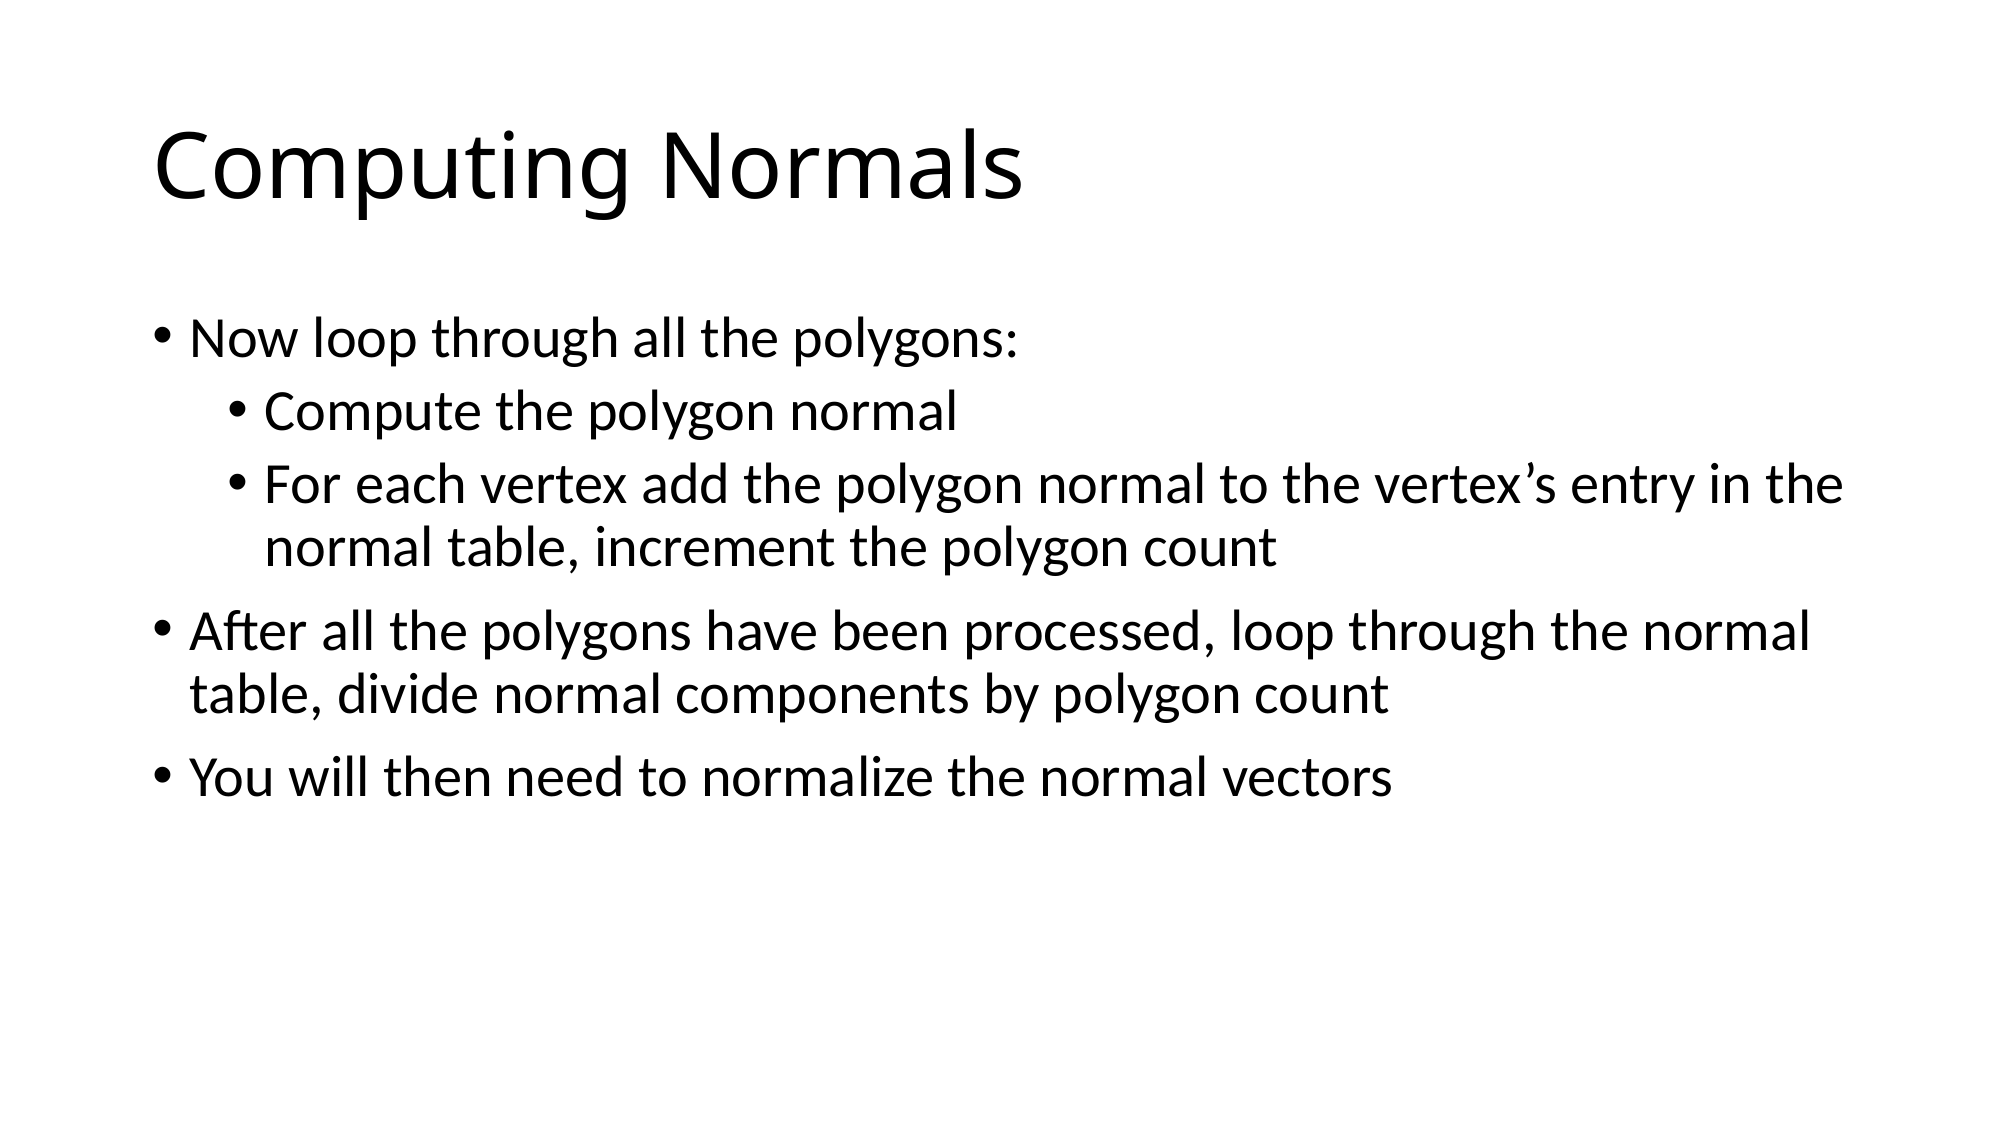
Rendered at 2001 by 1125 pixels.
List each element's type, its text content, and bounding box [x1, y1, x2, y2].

title Computing Normals [137, 59, 1863, 278]
list Now loop through all the polygons: Compute the polygon normal For each vertex add the polygon normal to the vertex’s entry in the normal table, increment the polygon count After all the polygons have been processed, loop through the normal table, divide normal components by polygon count You will then need to normalize the normal vectors [137, 299, 1863, 1014]
